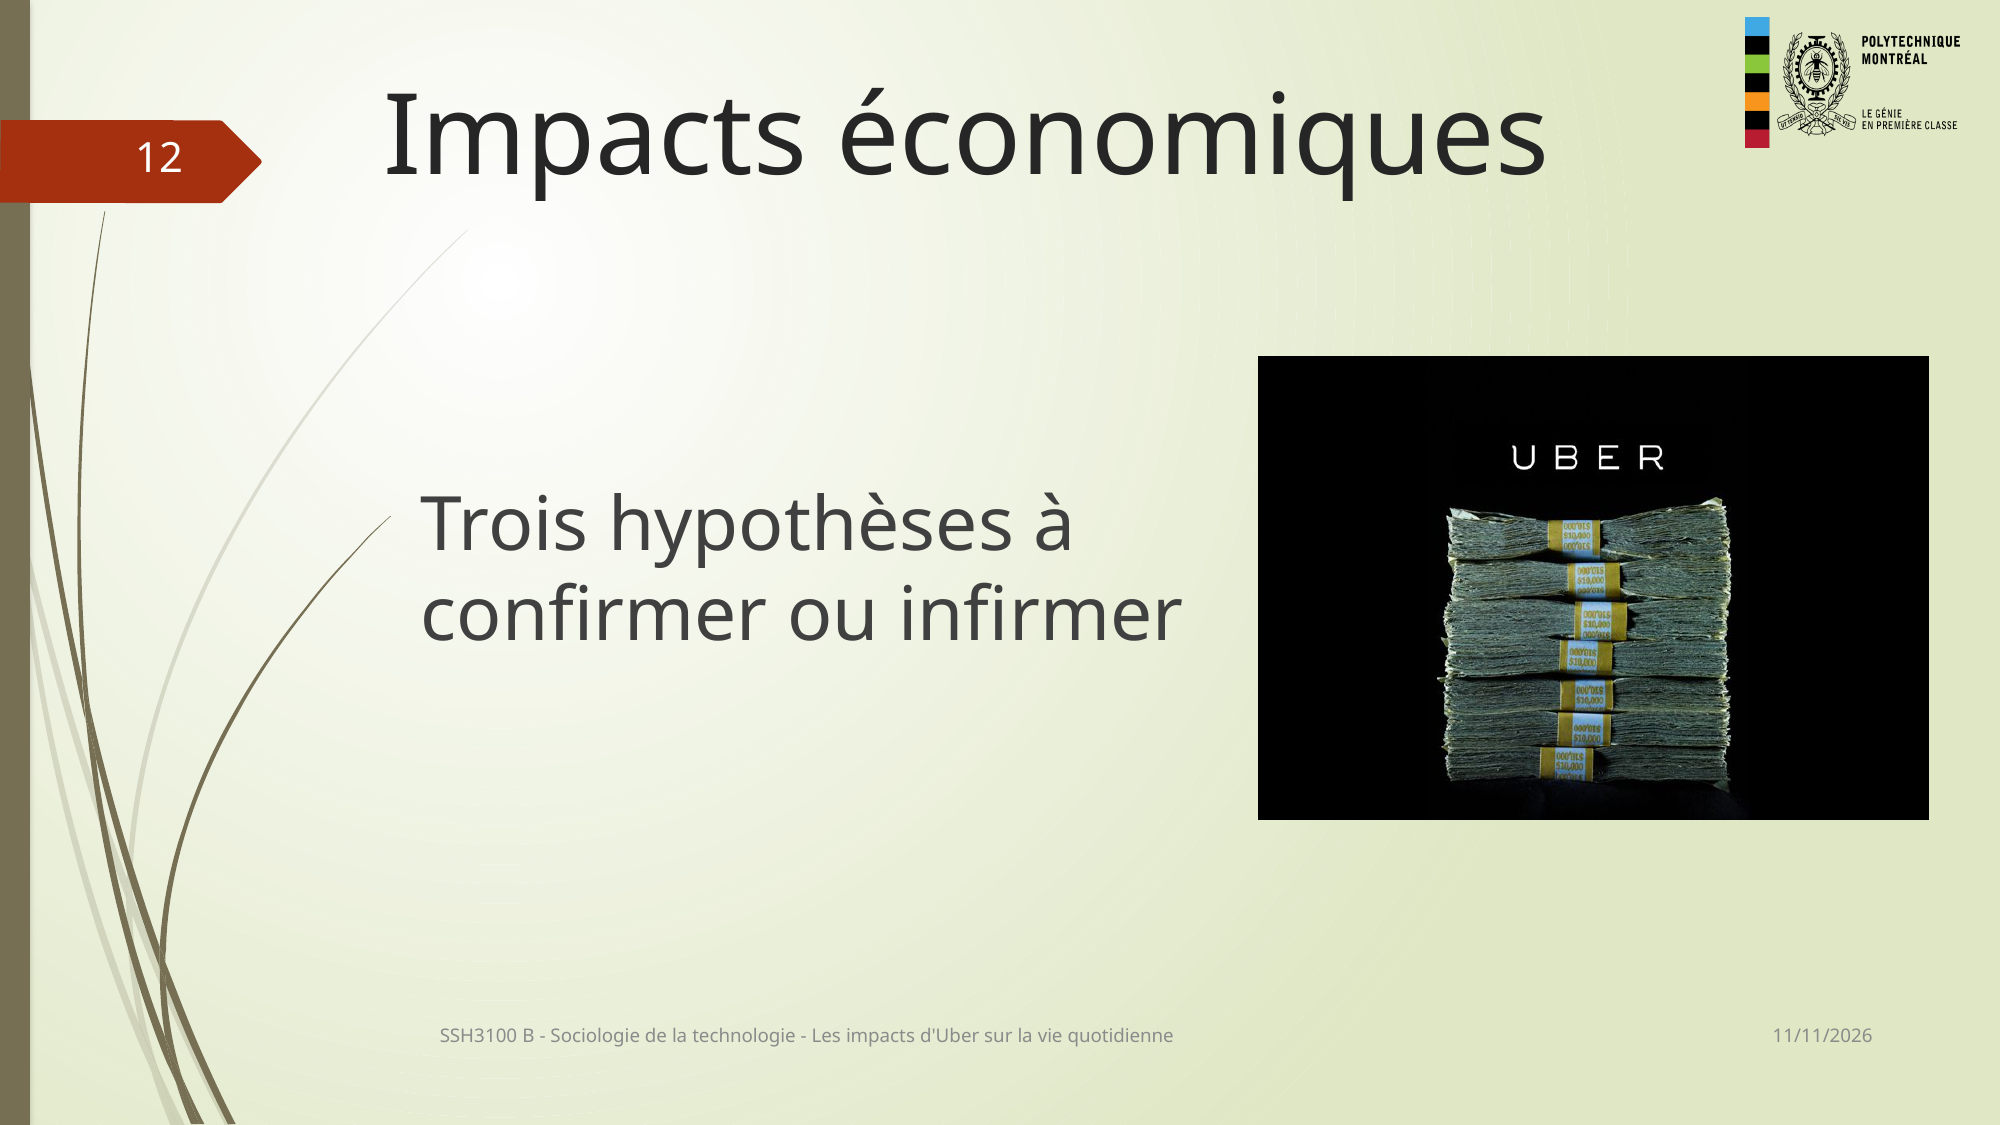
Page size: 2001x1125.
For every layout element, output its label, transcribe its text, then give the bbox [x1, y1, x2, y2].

slide_number 12 [70, 129, 199, 190]
footer SSH3100 B - Sociologie de la technologie - Les impacts d'Uber sur la vie quotidienne [424, 1006, 1675, 1067]
title Impacts économiques [368, 54, 1831, 265]
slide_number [1699, 1005, 1888, 1067]
list Trois hypothèses à confirmer ou infirmer [405, 356, 1232, 740]
picture [1745, 17, 1960, 148]
picture [1258, 356, 1929, 820]
